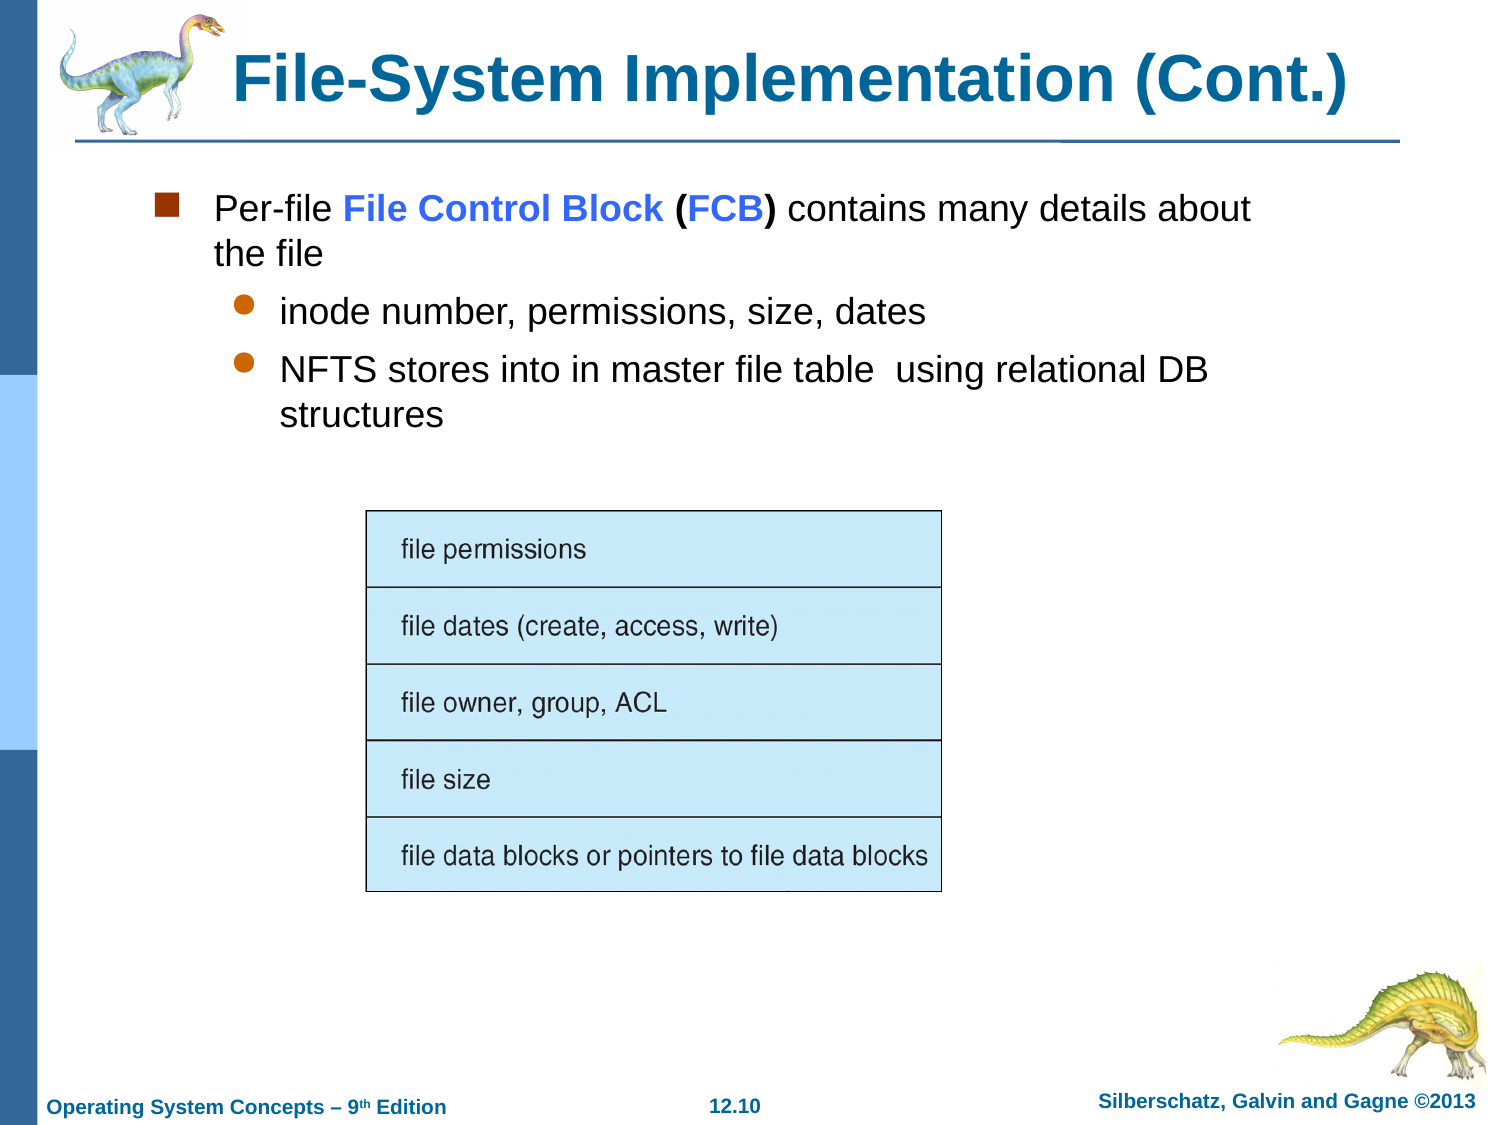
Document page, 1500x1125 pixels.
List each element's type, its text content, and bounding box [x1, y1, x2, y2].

list Per-file File Control Block (FCB) contains many details about the file inode number, permissions, size, dates NFTS stores into in master file table using relational DB structures [142, 176, 1294, 920]
picture [365, 509, 942, 892]
picture [46, 0, 243, 149]
title File-System Implementation (Cont.) [157, 27, 1426, 123]
picture [1275, 959, 1486, 1090]
